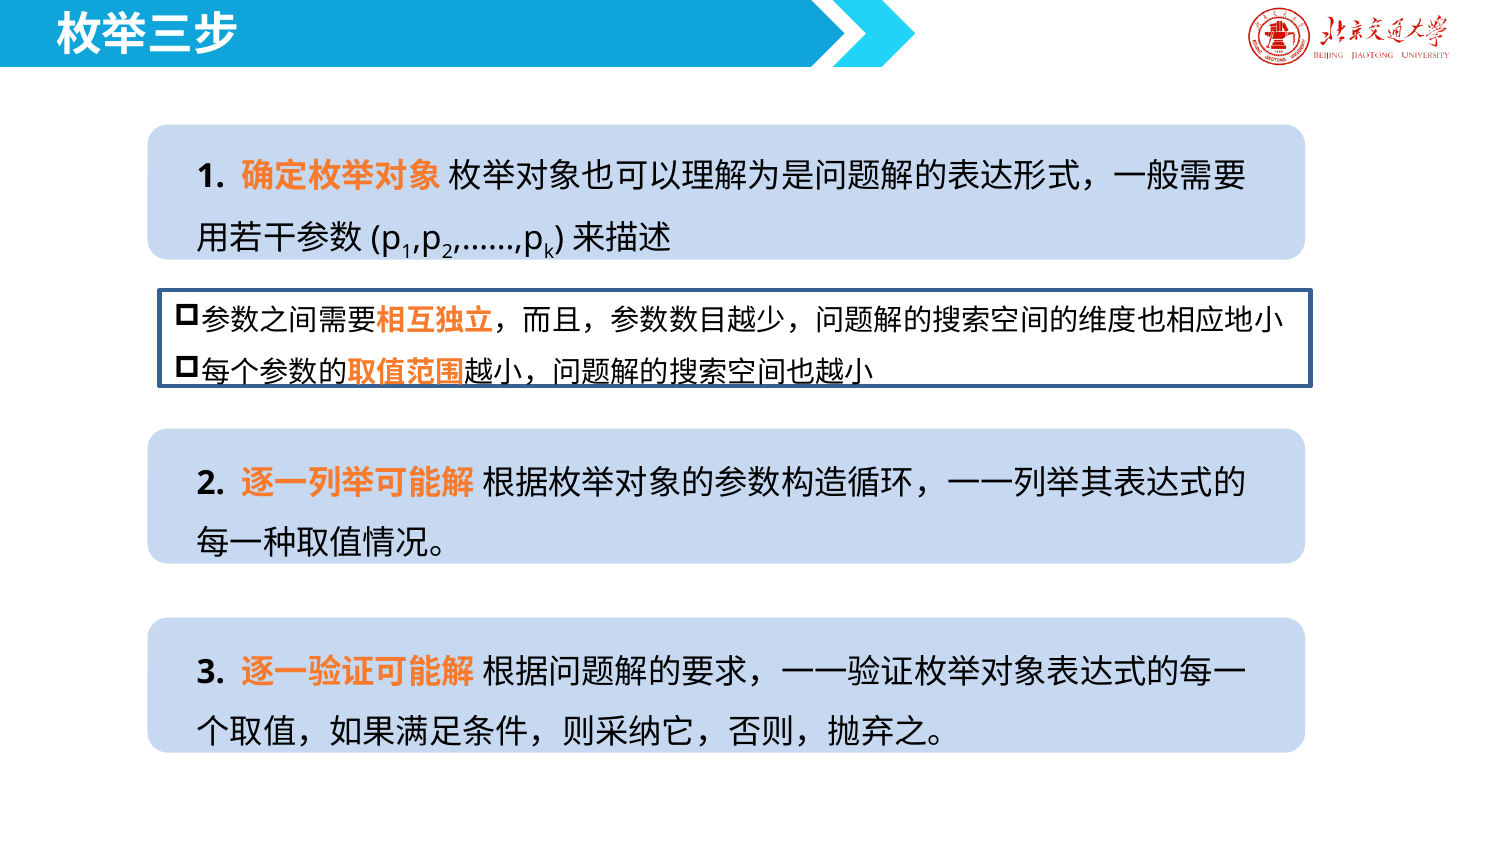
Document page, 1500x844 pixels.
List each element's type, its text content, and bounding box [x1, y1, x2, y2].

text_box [147, 617, 1306, 760]
text_box 参数之间需要相互独立，而且，参数数目越少，问题解的搜索空间的维度也相应地小 每个参数的取值范围越小，问题解的搜索空间也越小 [159, 276, 1345, 396]
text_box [147, 124, 1306, 264]
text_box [147, 428, 1306, 571]
picture [1246, 5, 1454, 66]
text_box 枚举三步 [41, 8, 255, 68]
